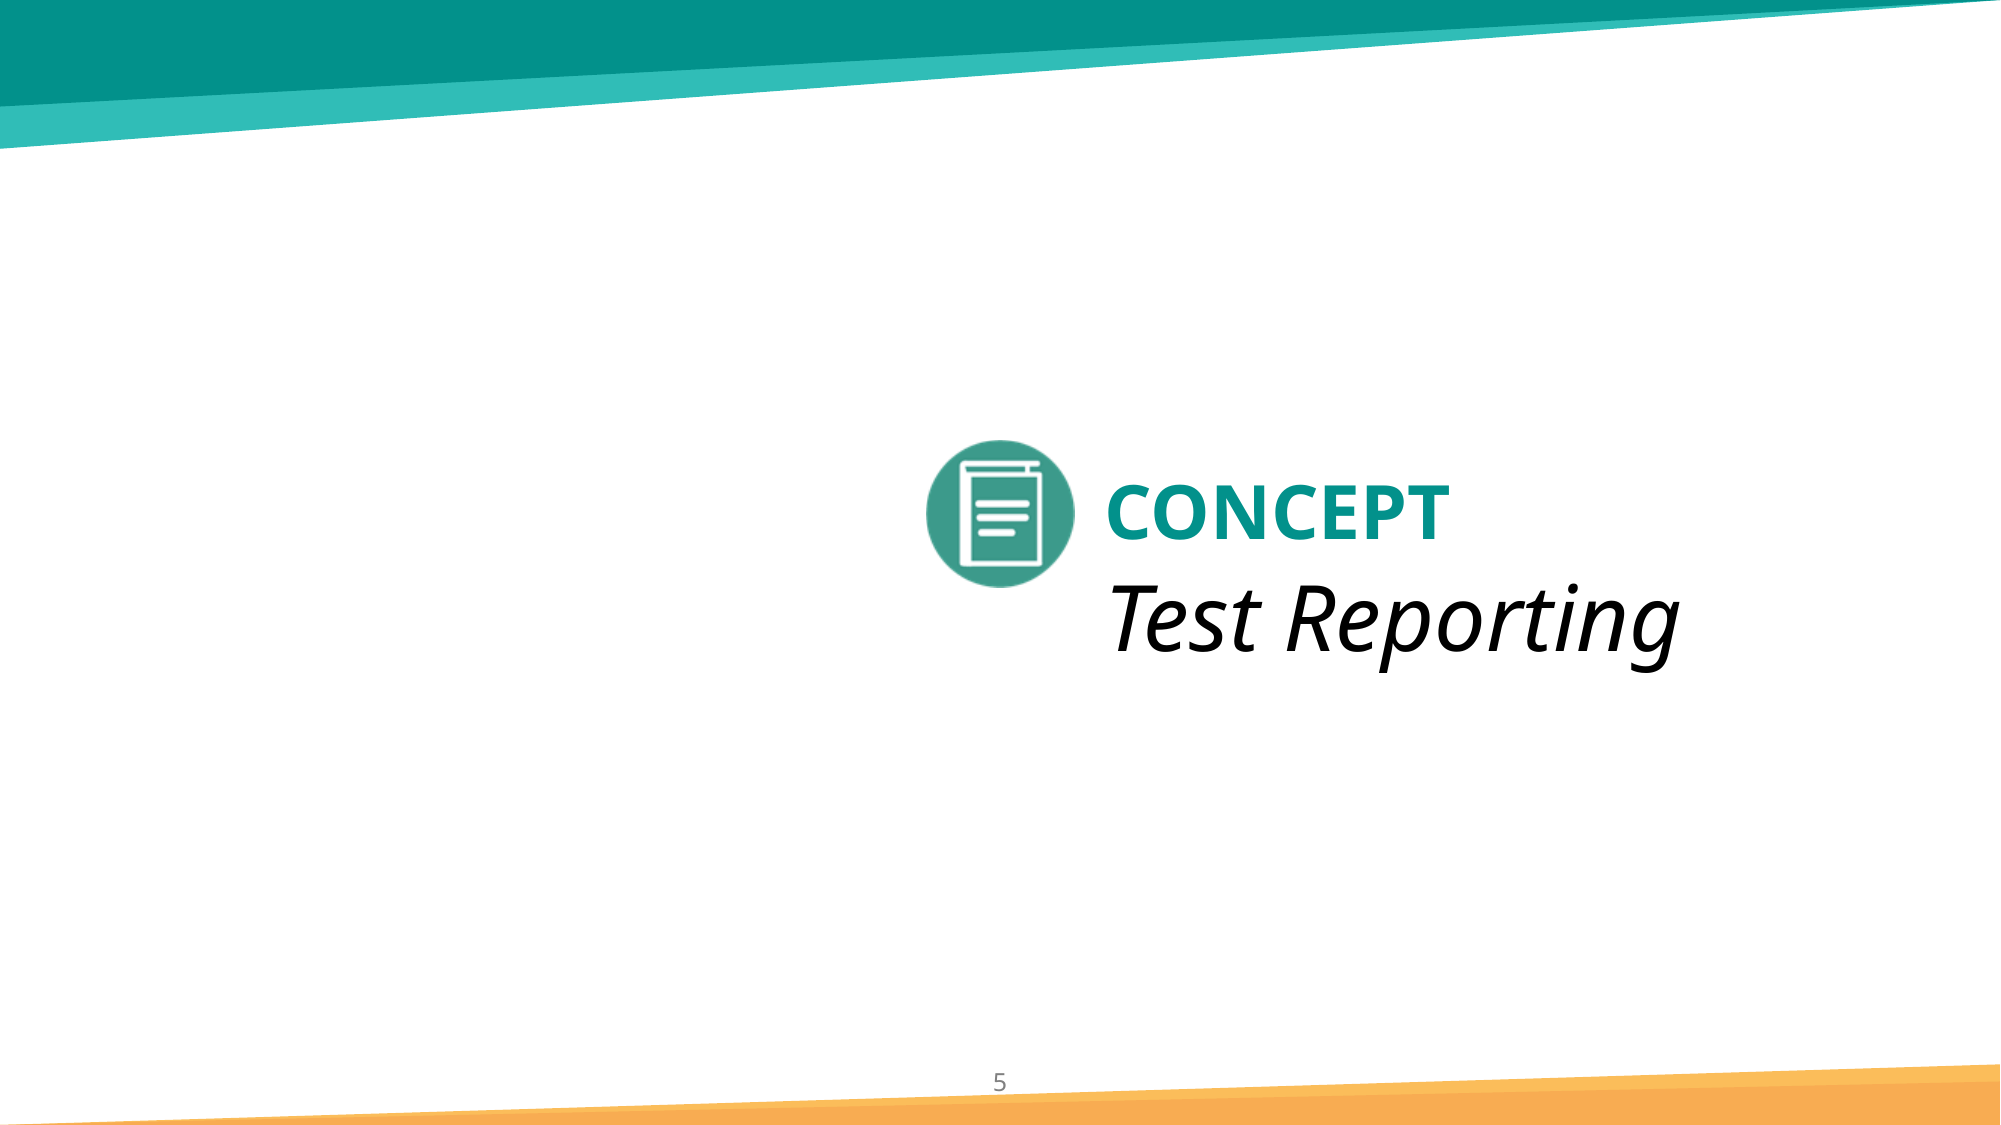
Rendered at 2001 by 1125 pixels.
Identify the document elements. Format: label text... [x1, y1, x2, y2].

list Test Reporting [1089, 564, 1876, 811]
picture [926, 440, 1075, 588]
